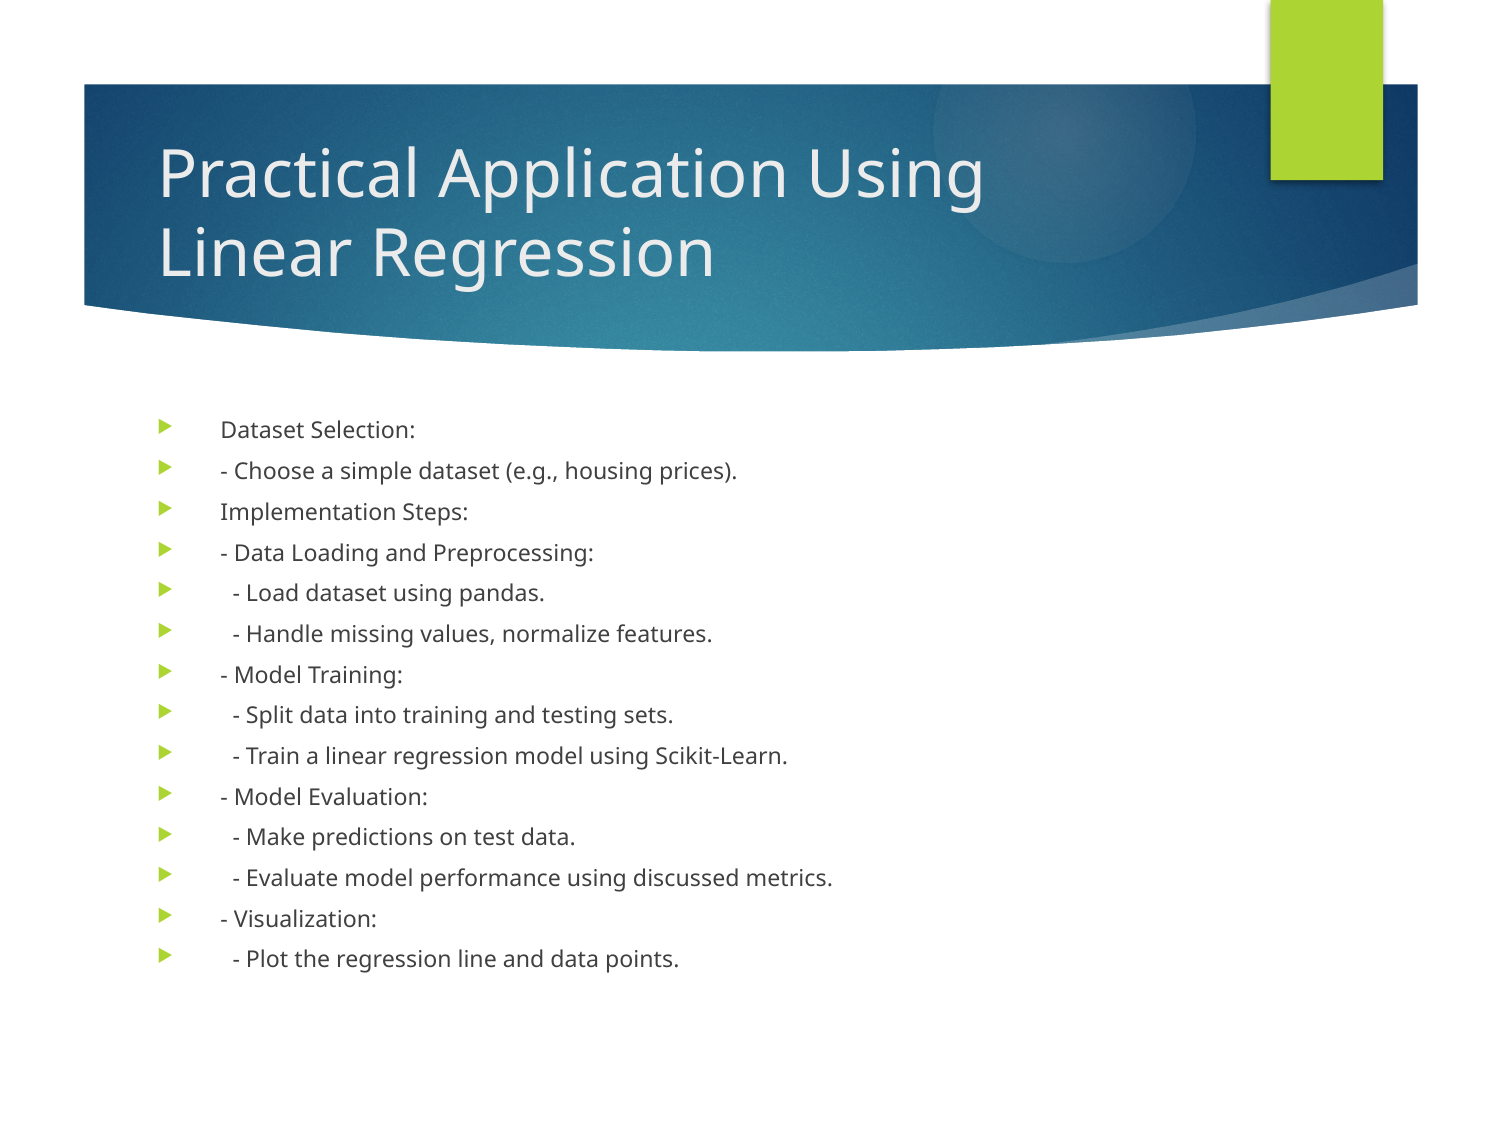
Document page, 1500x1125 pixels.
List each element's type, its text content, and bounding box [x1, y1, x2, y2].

title Practical Application Using Linear Regression [142, 152, 1183, 269]
list Dataset Selection: - Choose a simple dataset (e.g., housing prices). Implementation Steps: - Data Loading and Preprocessing: - Load dataset using pandas. - Handle missing values, normalize features. - Model Training: - Split data into training and testing sets. - Train a linear regression model using Scikit-Learn. - Model Evaluation: - Make predictions on test data. - Evaluate model performance using discussed metrics. - Visualization: - Plot the regression line and data points. [142, 408, 1183, 988]
